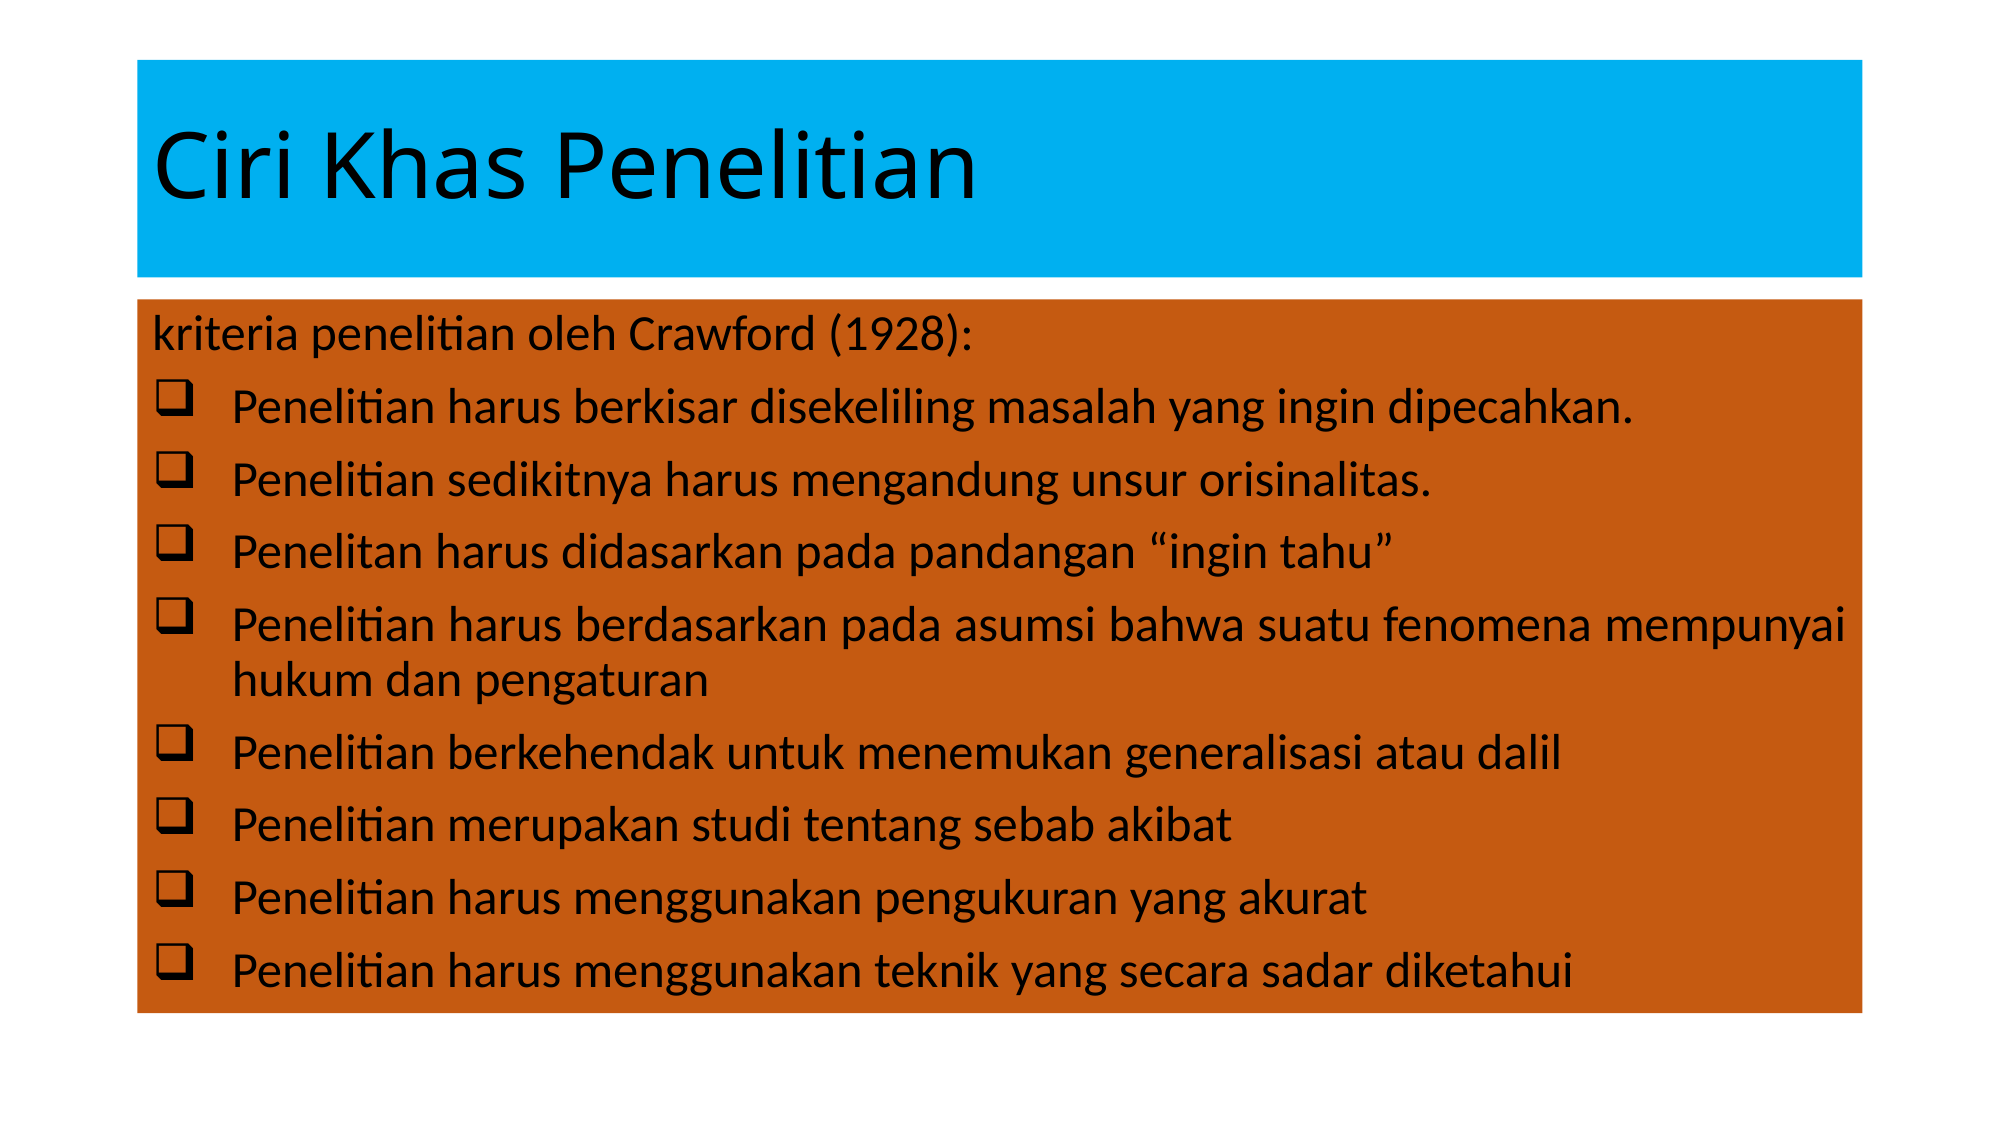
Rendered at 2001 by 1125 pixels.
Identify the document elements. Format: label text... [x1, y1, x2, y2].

list kriteria penelitian oleh Crawford (1928): Penelitian harus berkisar disekeliling masalah yang ingin dipecahkan. Penelitian sedikitnya harus mengandung unsur orisinalitas. Penelitan harus didasarkan pada pandangan “ingin tahu” Penelitian harus berdasarkan pada asumsi bahwa suatu fenomena mempunyai hukum dan pengaturan Penelitian berkehendak untuk menemukan generalisasi atau dalil Penelitian merupakan studi tentang sebab akibat Penelitian harus menggunakan pengukuran yang akurat Penelitian harus menggunakan teknik yang secara sadar diketahui [137, 299, 1863, 1014]
title Ciri Khas Penelitian [137, 59, 1863, 278]
